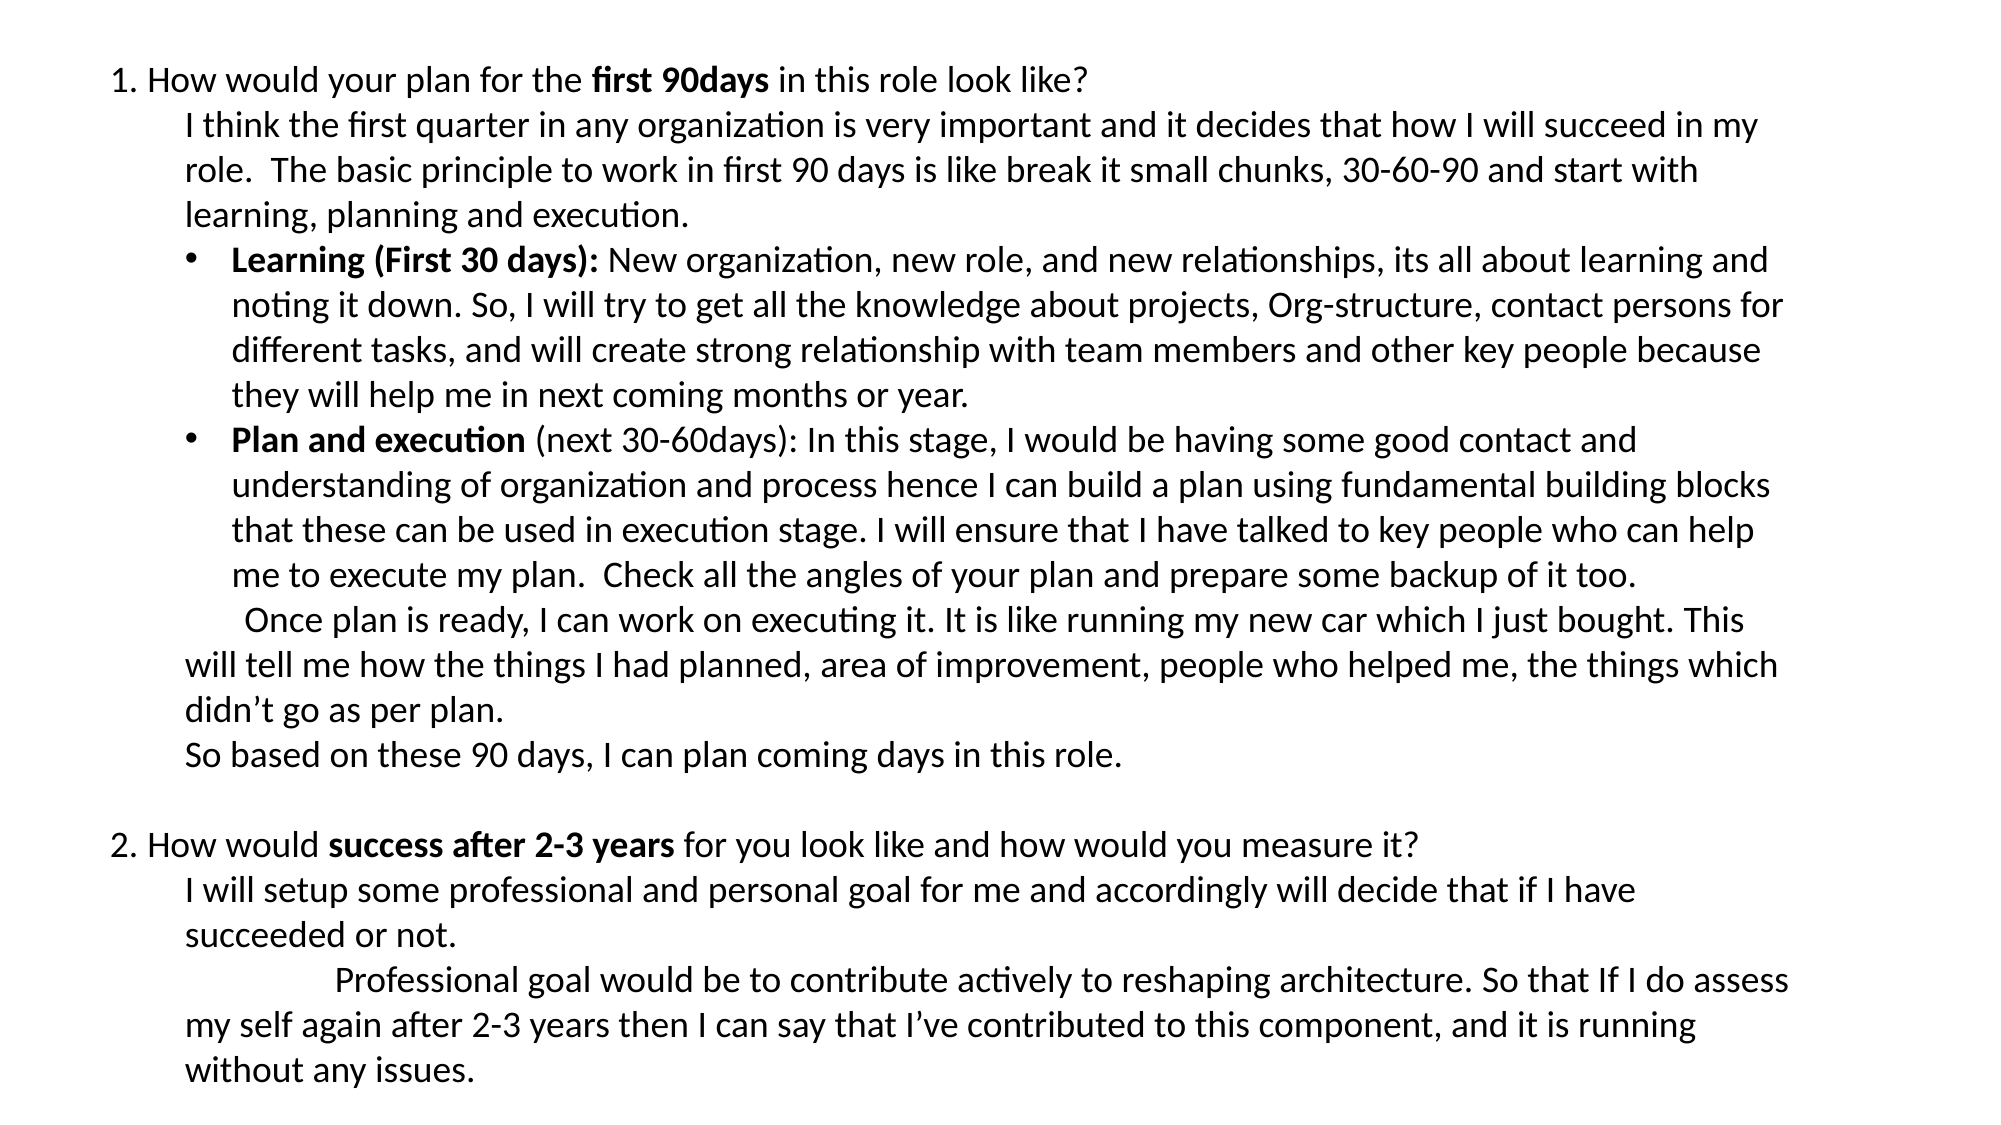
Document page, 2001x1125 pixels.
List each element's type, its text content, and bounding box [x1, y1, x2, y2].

text_box How would your plan for the first 90days in this role look like? I think the first quarter in any organization is very important and it decides that how I will succeed in my role. The basic principle to work in first 90 days is like break it small chunks, 30-60-90 and start with learning, planning and execution. Learning (First 30 days): New organization, new role, and new relationships, its all about learning and noting it down. So, I will try to get all the knowledge about projects, Org-structure, contact persons for different tasks, and will create strong relationship with team members and other key people because they will help me in next coming months or year. Plan and execution (next 30-60days): In this stage, I would be having some good contact and understanding of organization and process hence I can build a plan using fundamental building blocks that these can be used in execution stage. I will ensure that I have talked to key people who can help me to execute my plan. Check all the angles of your plan and prepare some backup of it too. Once plan is ready, I can work on executing it. It is like running my new car which I just bought. This will tell me how the things I had planned, area of improvement, people who helped me, the things which didn’t go as per plan. So based on these 90 days, I can plan coming days in this role. How would success after 2-3 years for you look like and how would you measure it? I will setup some professional and personal goal for me and accordingly will decide that if I have succeeded or not. Professional goal would be to contribute actively to reshaping architecture. So that If I do assess my self again after 2-3 years then I can say that I’ve contributed to this component, and it is running without any issues. [95, 47, 1810, 1098]
